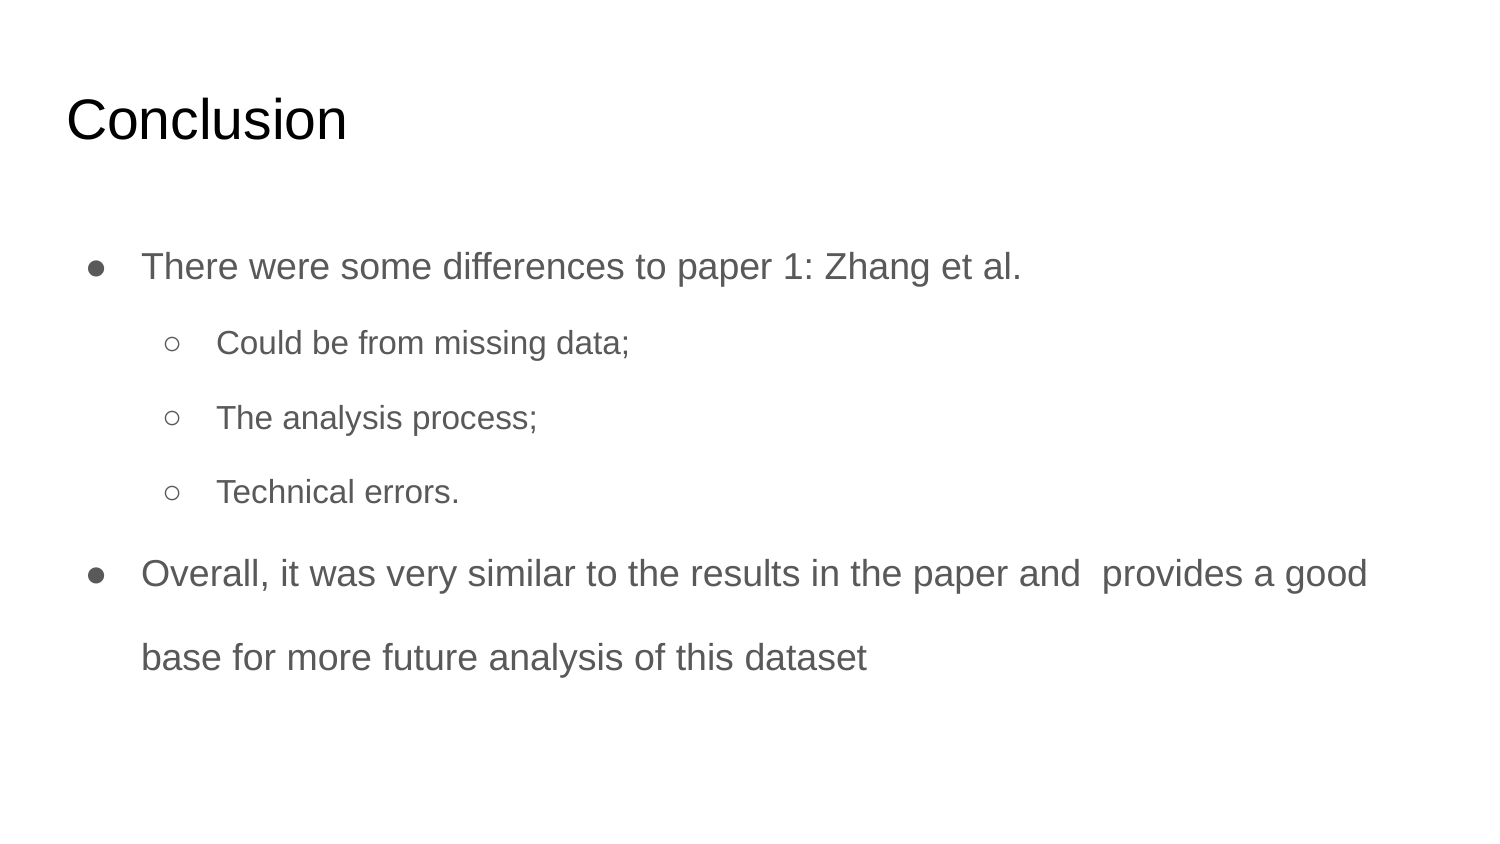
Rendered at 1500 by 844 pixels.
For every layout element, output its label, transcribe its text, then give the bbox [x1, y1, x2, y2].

list There were some differences to paper 1: Zhang et al. Could be from missing data; The analysis process; Technical errors. Overall, it was very similar to the results in the paper and provides a good base for more future analysis of this dataset [51, 189, 1449, 750]
title Conclusion [51, 72, 1449, 167]
